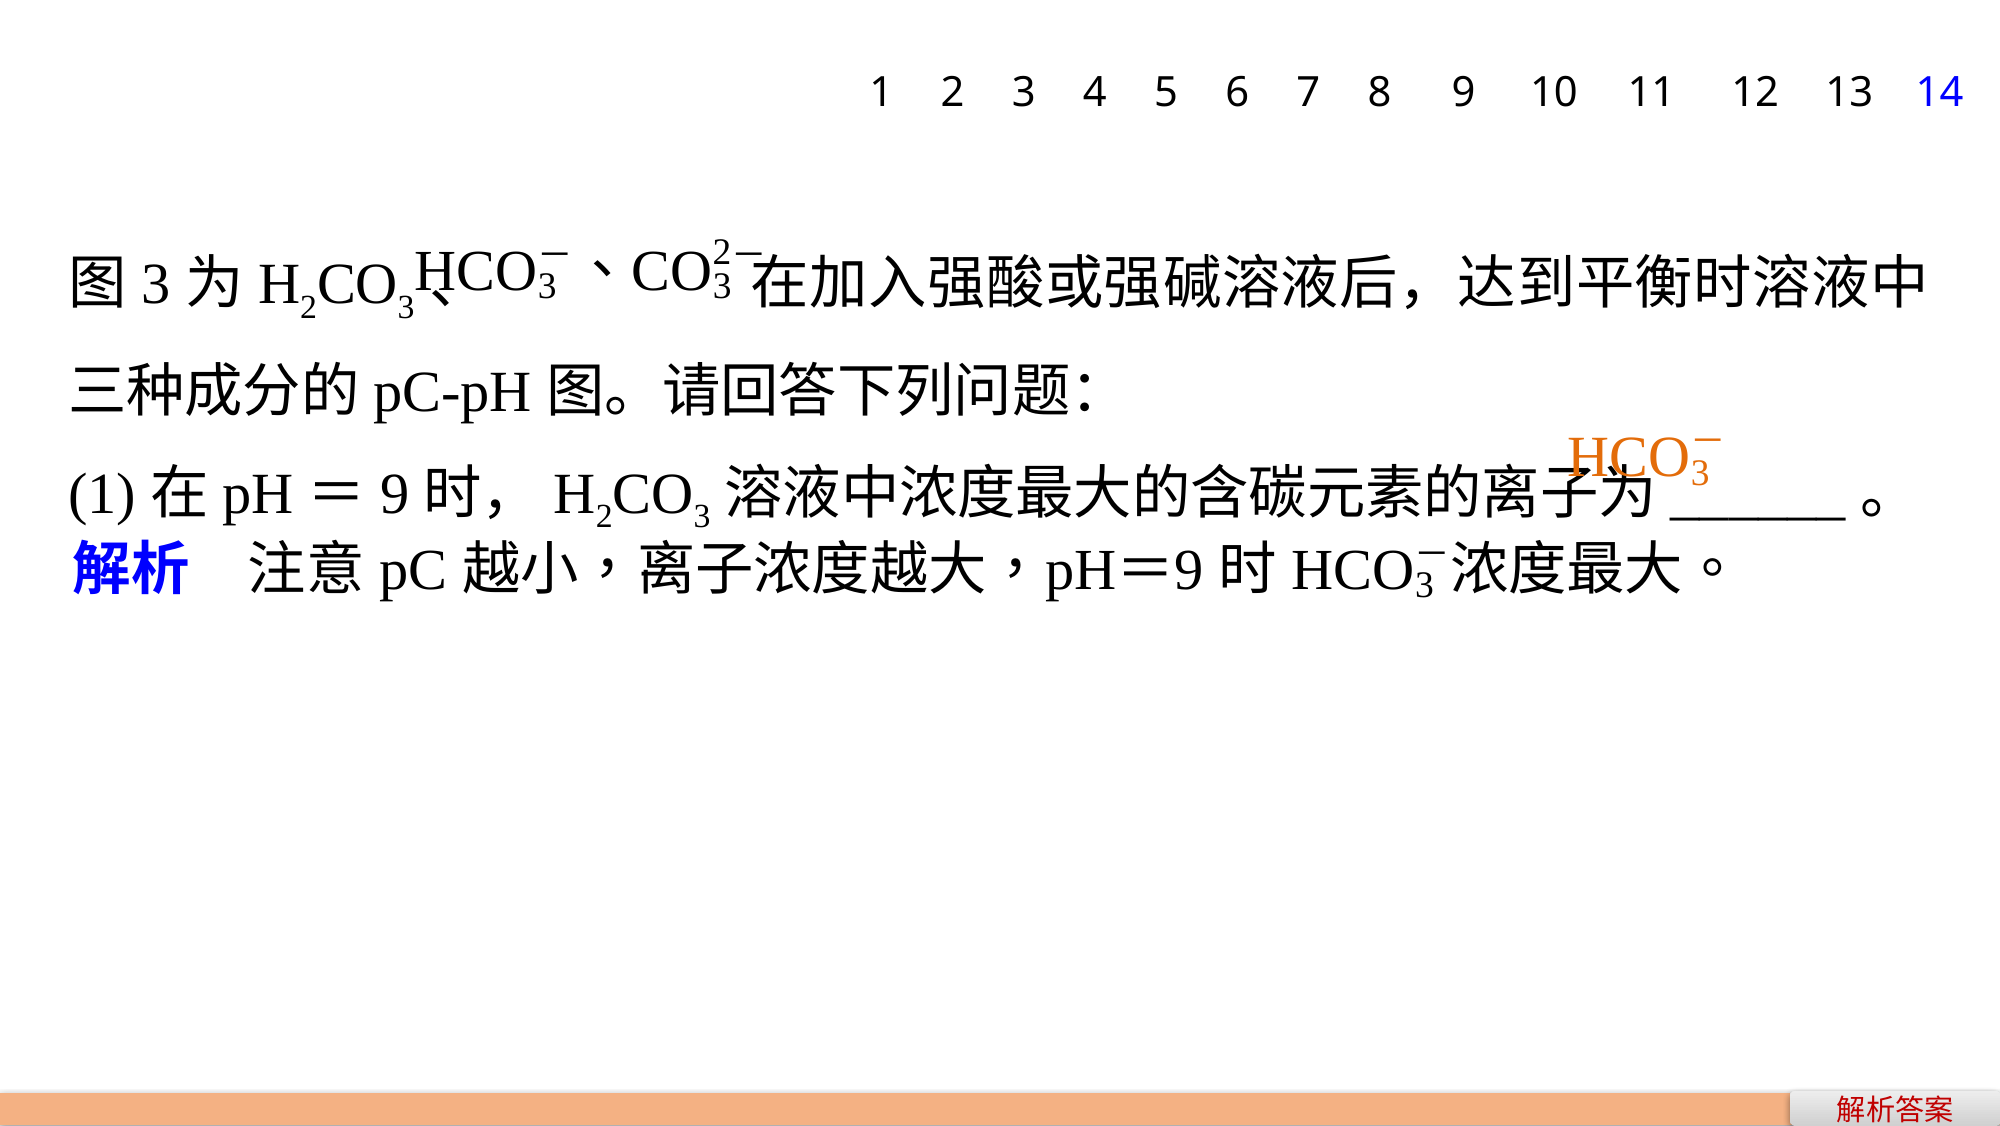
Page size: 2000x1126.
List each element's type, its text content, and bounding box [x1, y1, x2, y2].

text_box 1 [854, 42, 914, 137]
text_box 14 [1905, 42, 1984, 137]
text_box 6 [1210, 42, 1270, 137]
text_box 3 [996, 42, 1056, 137]
text_box 9 [1423, 42, 1496, 137]
text_box [0, 1092, 1787, 1126]
text_box 解析答案 [1788, 1089, 2000, 1126]
text_box 8 [1352, 42, 1412, 137]
text_box 10 [1507, 42, 1599, 137]
text_box 11 [1610, 42, 1696, 137]
text_box 12 [1707, 42, 1800, 137]
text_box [414, 229, 818, 361]
text_box 13 [1811, 42, 1894, 137]
text_box 5 [1139, 42, 1199, 137]
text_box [1567, 408, 1788, 522]
text_box 2 [925, 42, 985, 137]
text_box 7 [1281, 42, 1341, 137]
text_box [72, 528, 1905, 661]
text_box 图3为H2CO3、 在加入强酸或强碱溶液后，达到平衡时溶液中三种成分的pC­-pH图。请回答下列问题： (1)在pH＝9时，H2CO3溶液中浓度最大的含碳元素的离子为______。 [53, 206, 1944, 543]
text_box 4 [1067, 42, 1127, 137]
